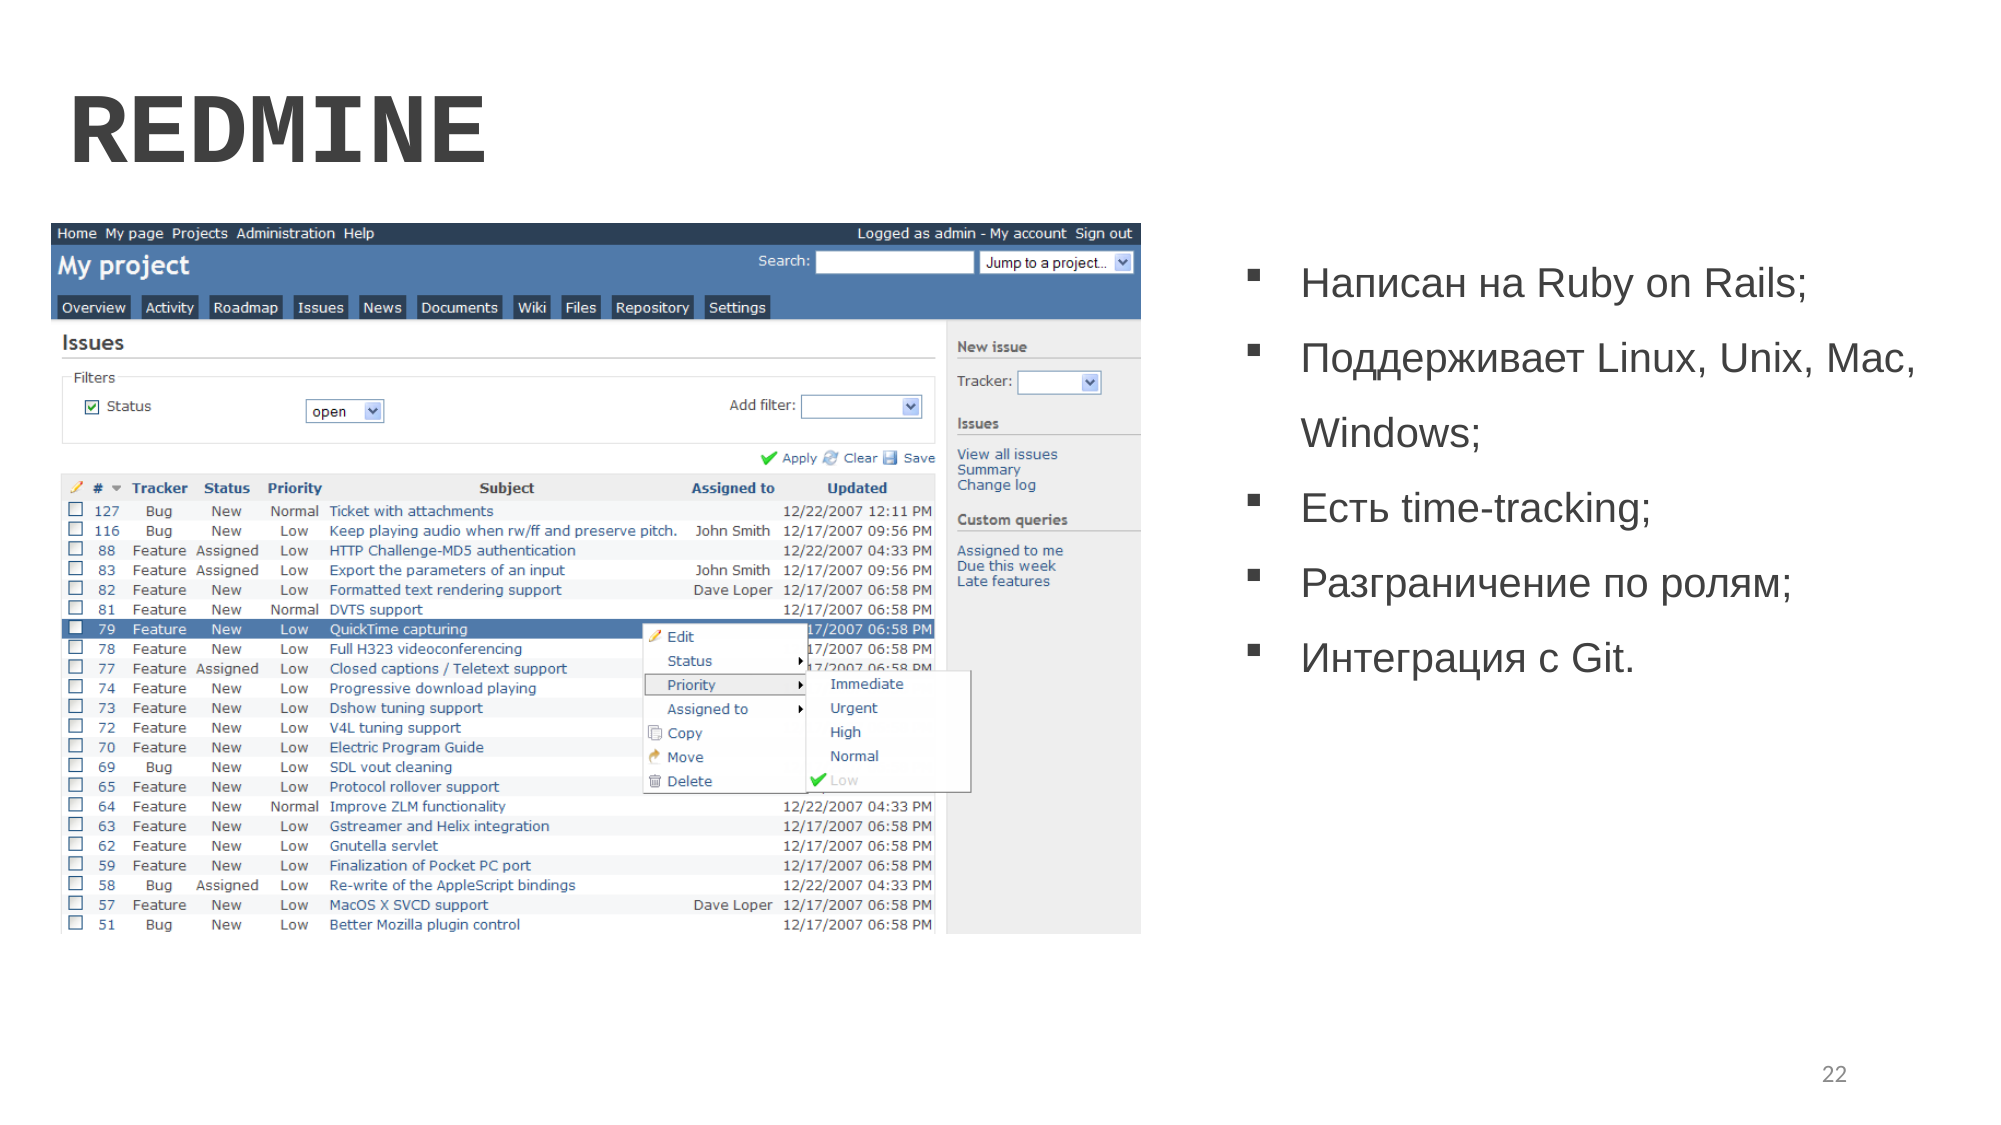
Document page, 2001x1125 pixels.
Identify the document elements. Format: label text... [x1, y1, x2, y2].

text_box REDMINE [53, 55, 504, 191]
picture [51, 223, 1141, 934]
text_box Написан на Ruby on Rails; Поддерживает Linux, Unix, Mac, Windows; Есть time-tracking; Разграничение по ролям; Интеграция с Git. [1229, 223, 1968, 689]
slide_number 22 [1412, 1042, 1863, 1103]
